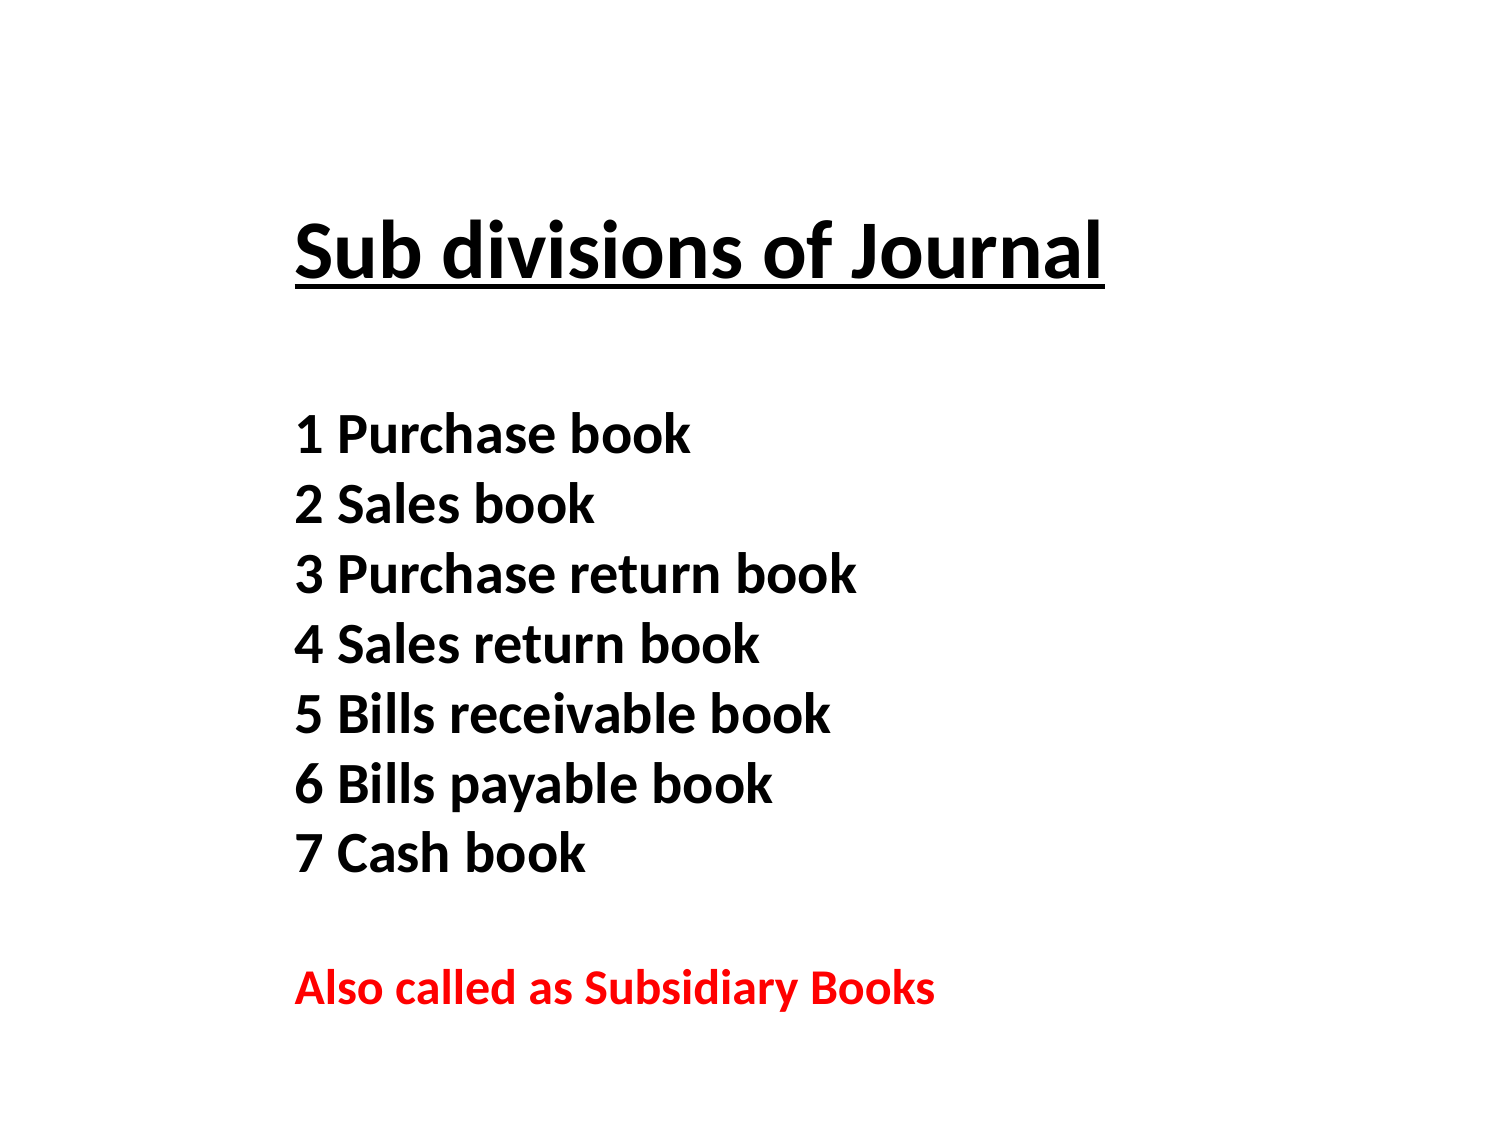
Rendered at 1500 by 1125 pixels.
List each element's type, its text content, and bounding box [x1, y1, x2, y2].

text_box Sub divisions of Journal 1 Purchase book 2 Sales book 3 Purchase return book 4 Sales return book 5 Bills receivable book 6 Bills payable book 7 Cash book Also called as Subsidiary Books [279, 187, 1120, 1125]
